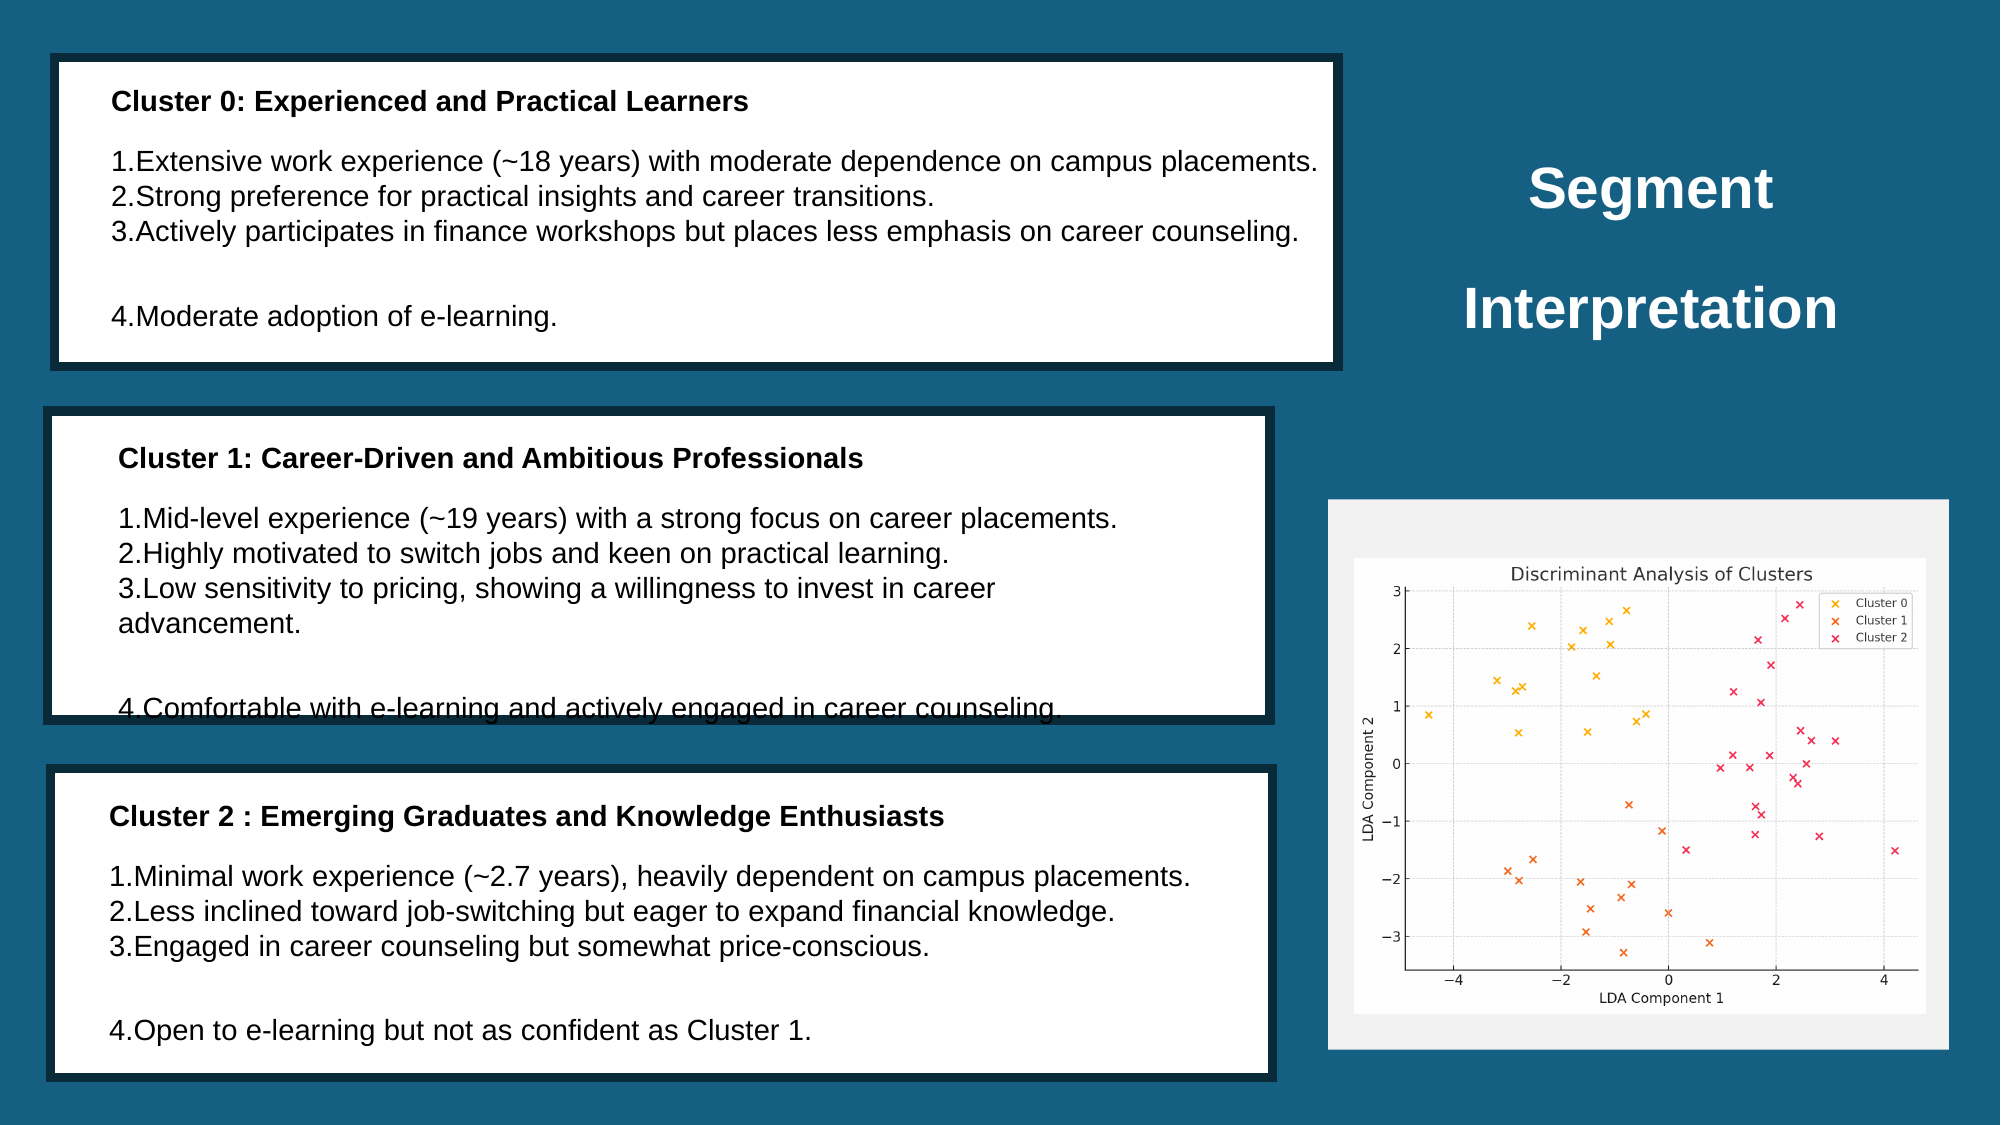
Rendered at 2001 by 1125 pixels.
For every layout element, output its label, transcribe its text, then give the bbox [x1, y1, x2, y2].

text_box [49, 768, 1408, 1079]
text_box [47, 410, 1271, 721]
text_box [1327, 498, 1950, 1051]
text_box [53, 56, 1368, 368]
text_box Segment Interpretation [1419, 143, 1915, 418]
